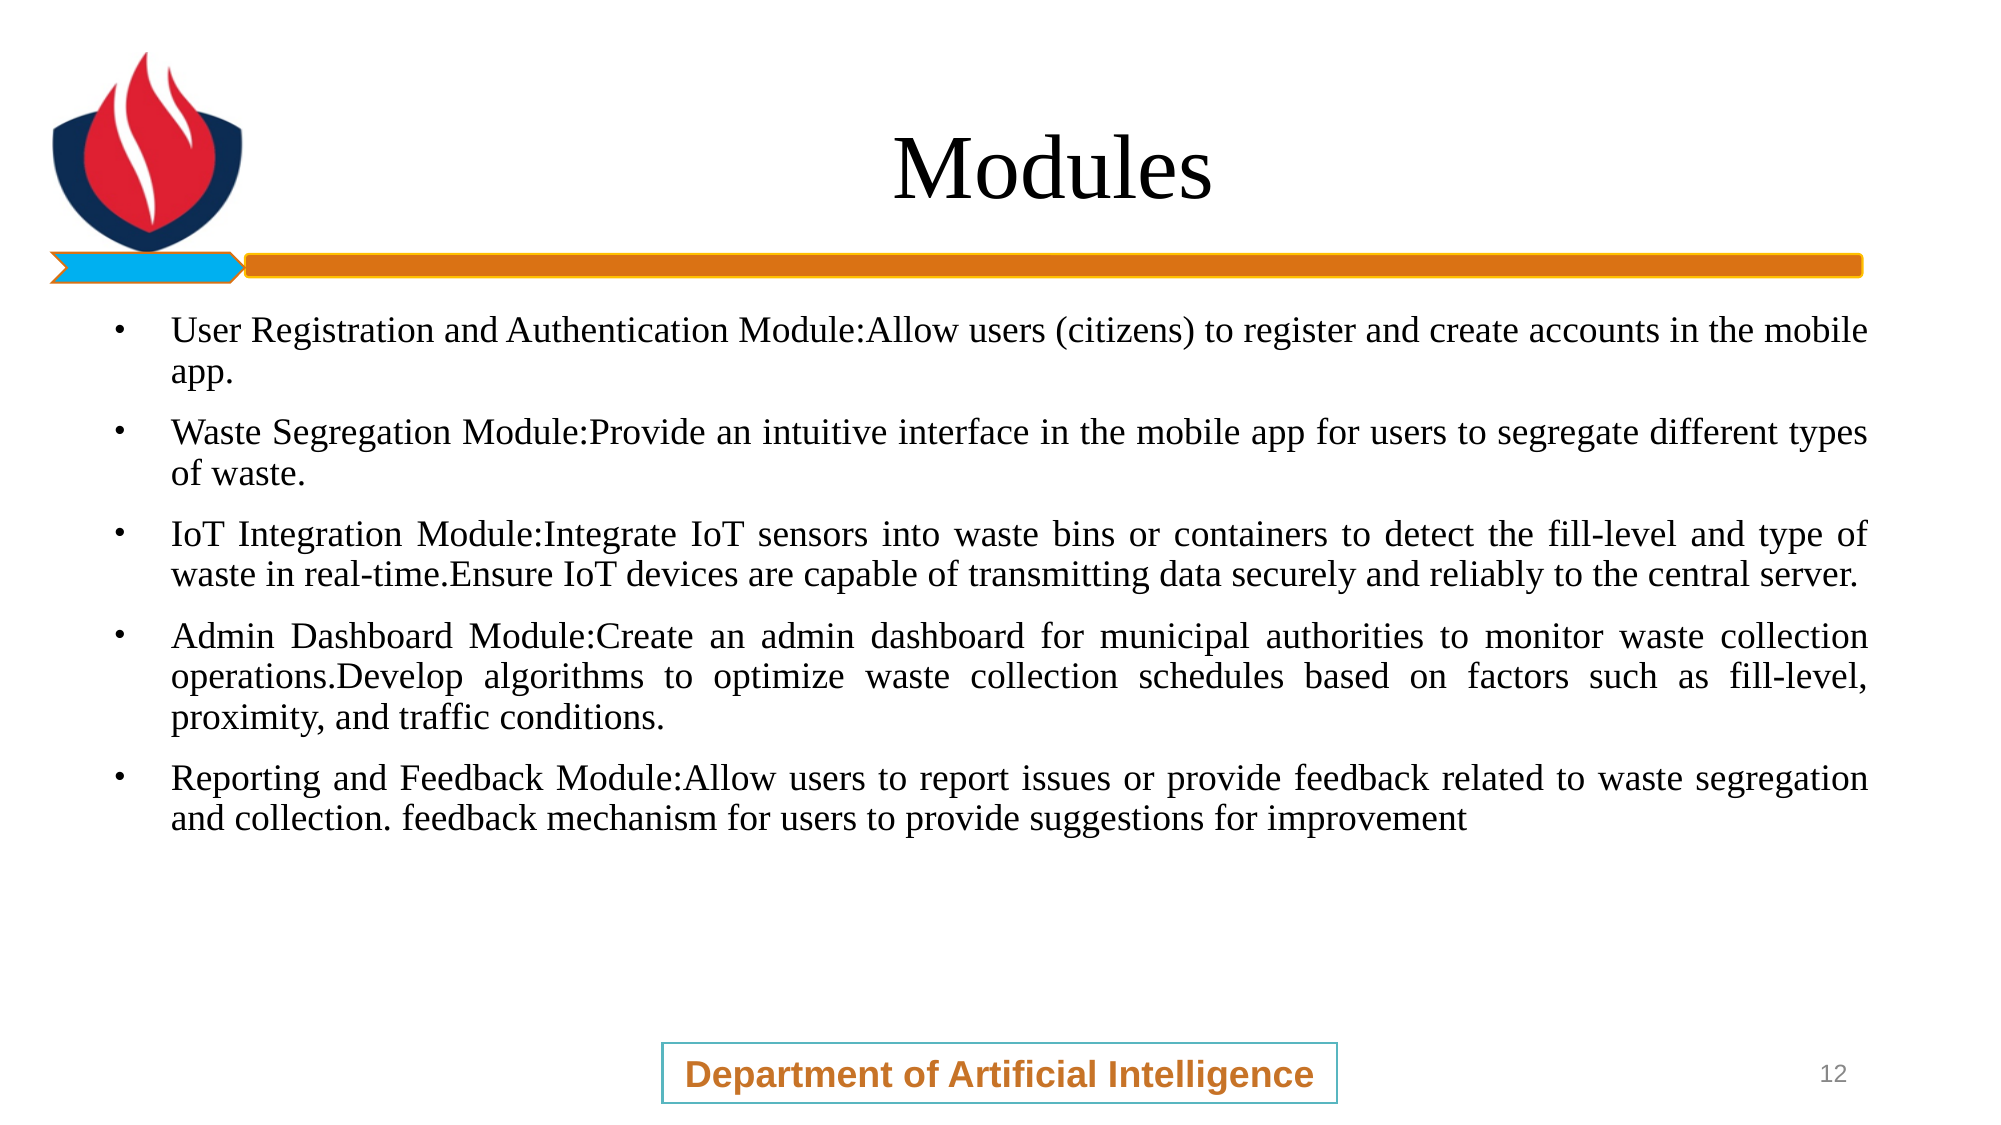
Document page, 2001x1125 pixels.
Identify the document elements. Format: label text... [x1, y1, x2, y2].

list User Registration and Authentication Module:Allow users (citizens) to register and create accounts in the mobile app. Waste Segregation Module:Provide an intuitive interface in the mobile app for users to segregate different types of waste. IoT Integration Module:Integrate IoT sensors into waste bins or containers to detect the fill-level and type of waste in real-time.Ensure IoT devices are capable of transmitting data securely and reliably to the central server. Admin Dashboard Module:Create an admin dashboard for municipal authorities to monitor waste collection operations.Develop algorithms to optimize waste collection schedules based on factors such as fill-level, proximity, and traffic conditions. Reporting and Feedback Module:Allow users to report issues or provide feedback related to waste segregation and collection. feedback mechanism for users to provide suggestions for improvement [80, 303, 1886, 1027]
footer Department of Artificial Intelligence [661, 1042, 1338, 1104]
title Modules [244, 59, 1863, 278]
picture [52, 52, 245, 261]
slide_number 12 [1412, 1042, 1863, 1103]
